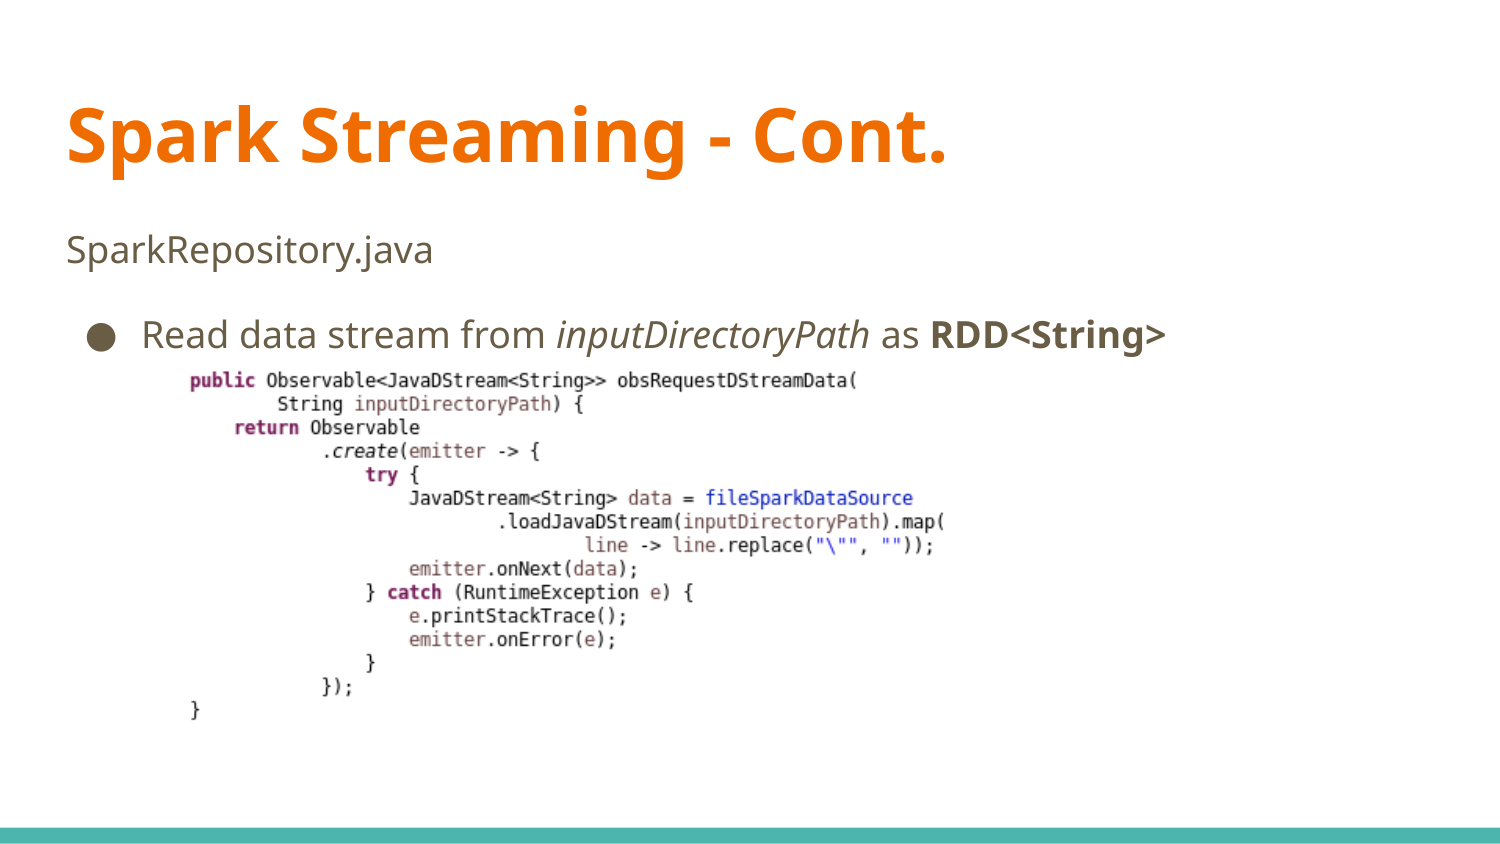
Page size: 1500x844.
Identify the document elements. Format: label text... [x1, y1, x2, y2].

list SparkRepository.java Read data stream from inputDirectoryPath as RDD<String> [51, 204, 1443, 746]
picture [143, 367, 954, 728]
title Spark Streaming - Cont. [51, 72, 1449, 189]
